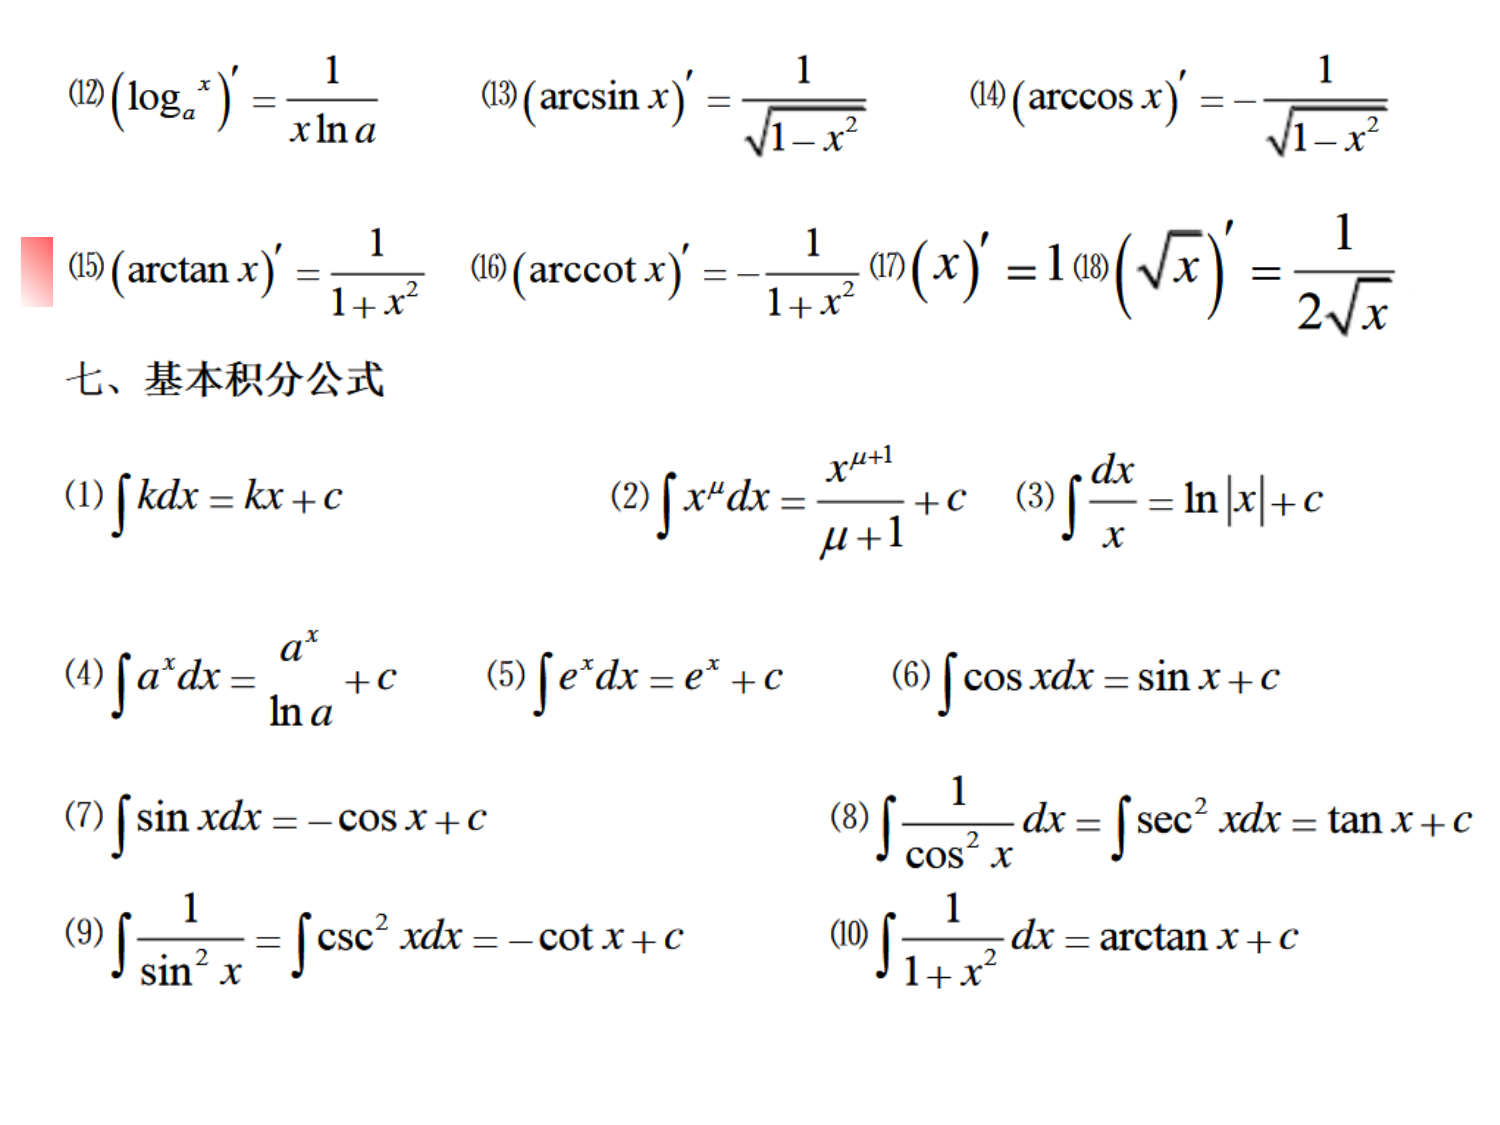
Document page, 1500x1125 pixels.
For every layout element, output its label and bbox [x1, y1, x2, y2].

picture [52, 42, 1491, 1024]
